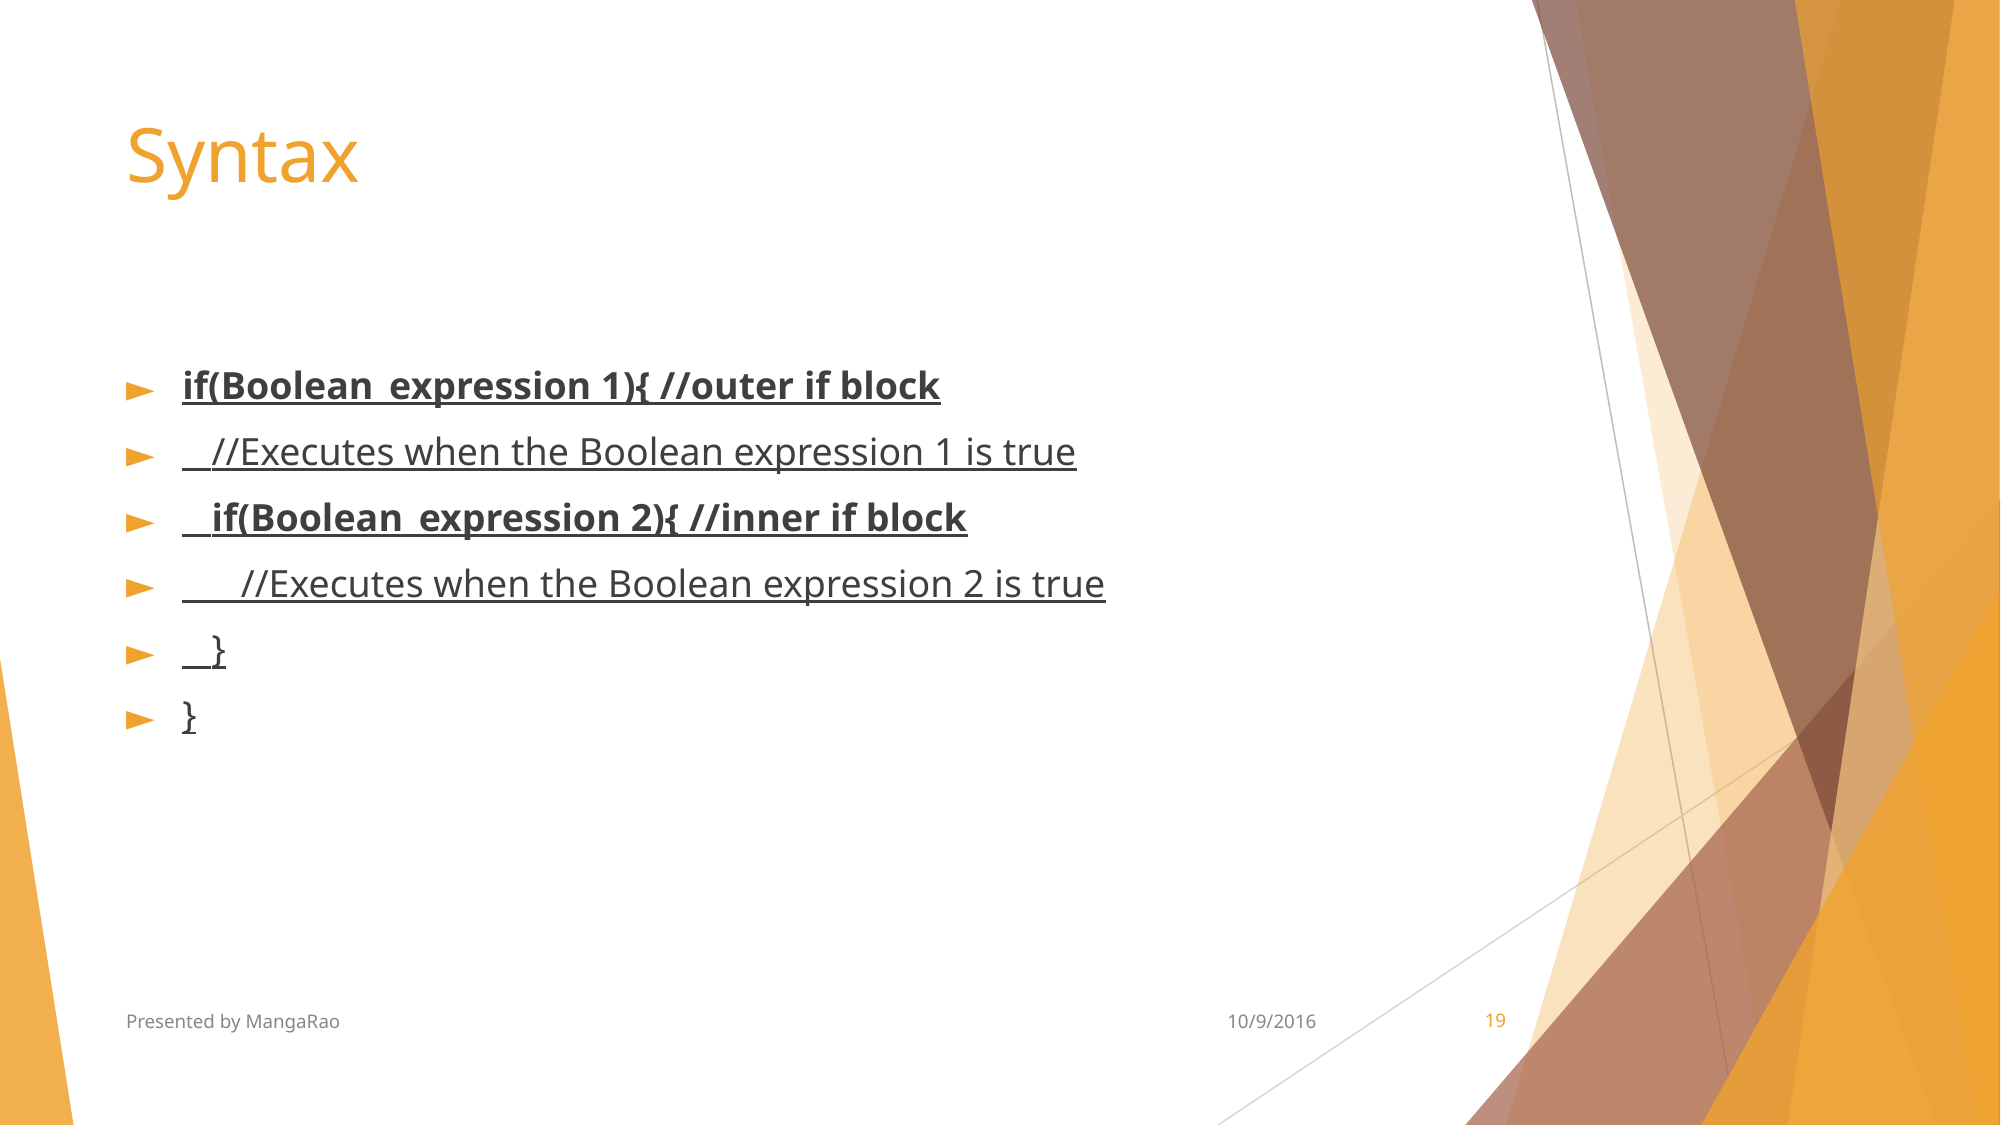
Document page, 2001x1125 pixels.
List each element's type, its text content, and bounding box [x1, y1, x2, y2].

title Syntax [111, 99, 1522, 317]
slide_number ‹#› [1409, 991, 1522, 1051]
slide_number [1181, 991, 1332, 1051]
list if(Boolean_expression 1){ //outer if block //Executes when the Boolean expression 1 is true if(Boolean_expression 2){ //inner if block //Executes when the Boolean expression 2 is true } } [111, 354, 1522, 992]
footer Presented by MangaRao [111, 991, 1145, 1051]
